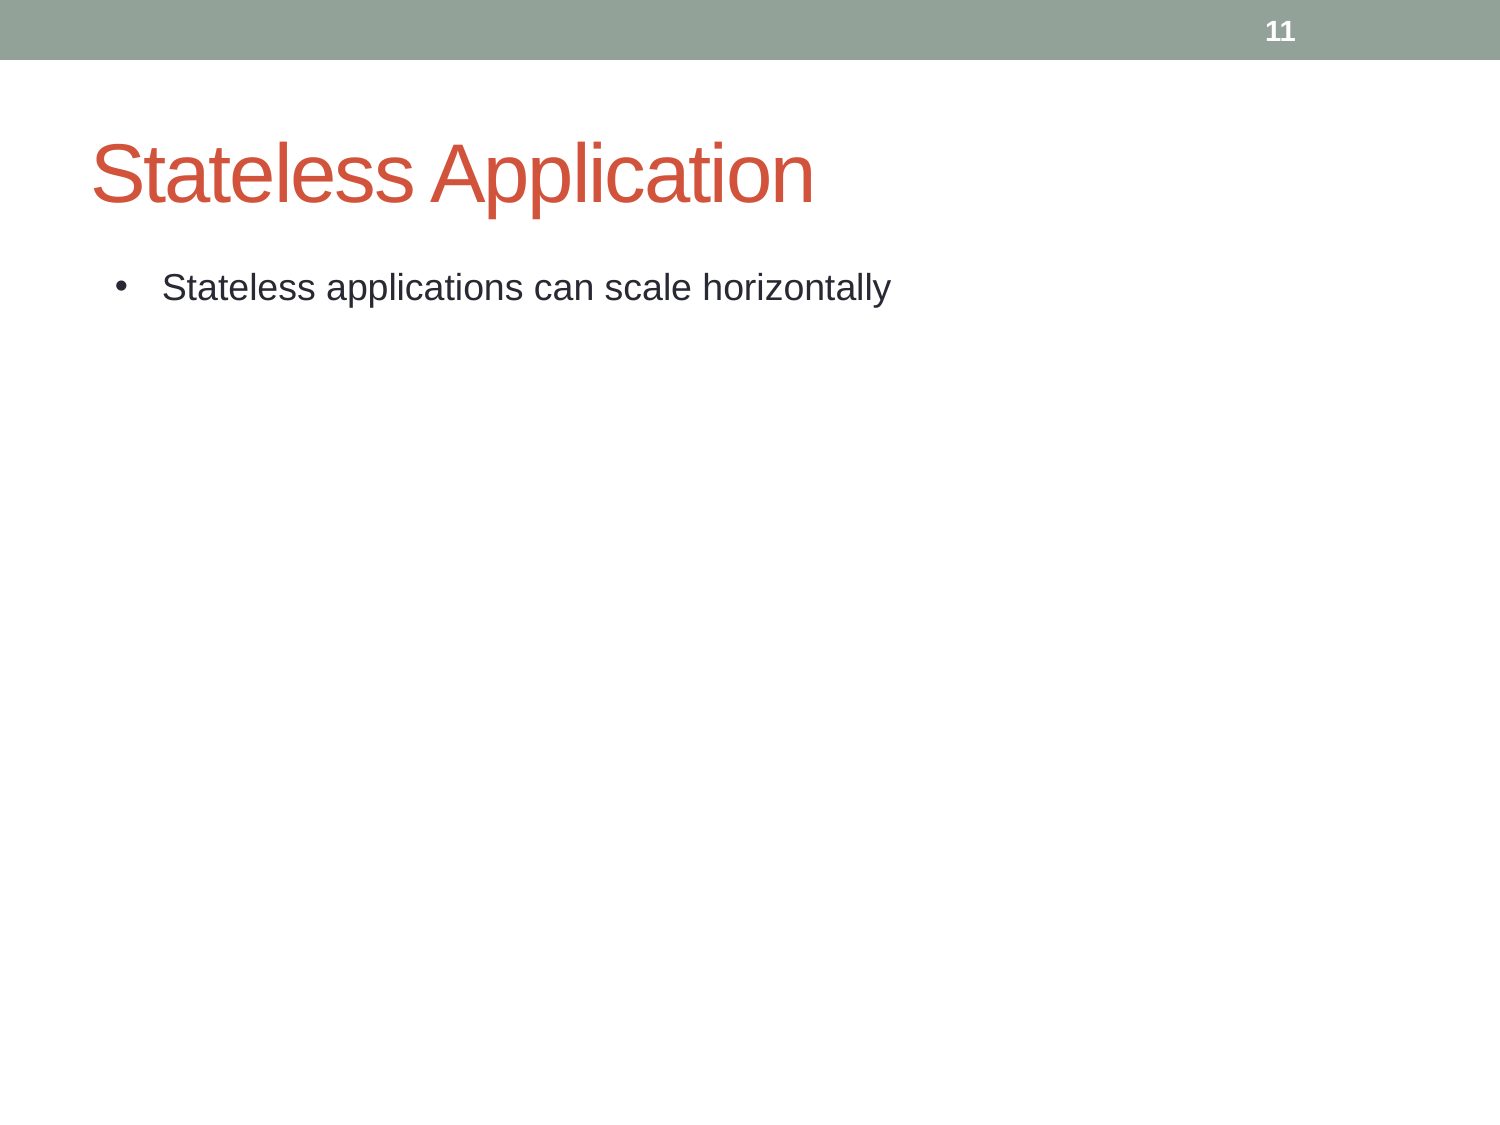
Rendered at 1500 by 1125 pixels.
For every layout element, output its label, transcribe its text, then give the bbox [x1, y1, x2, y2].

text_box Stateless applications can scale horizontally [100, 255, 1424, 315]
title Stateless Application [75, 87, 1425, 250]
slide_number 11 [1250, 3, 1425, 57]
